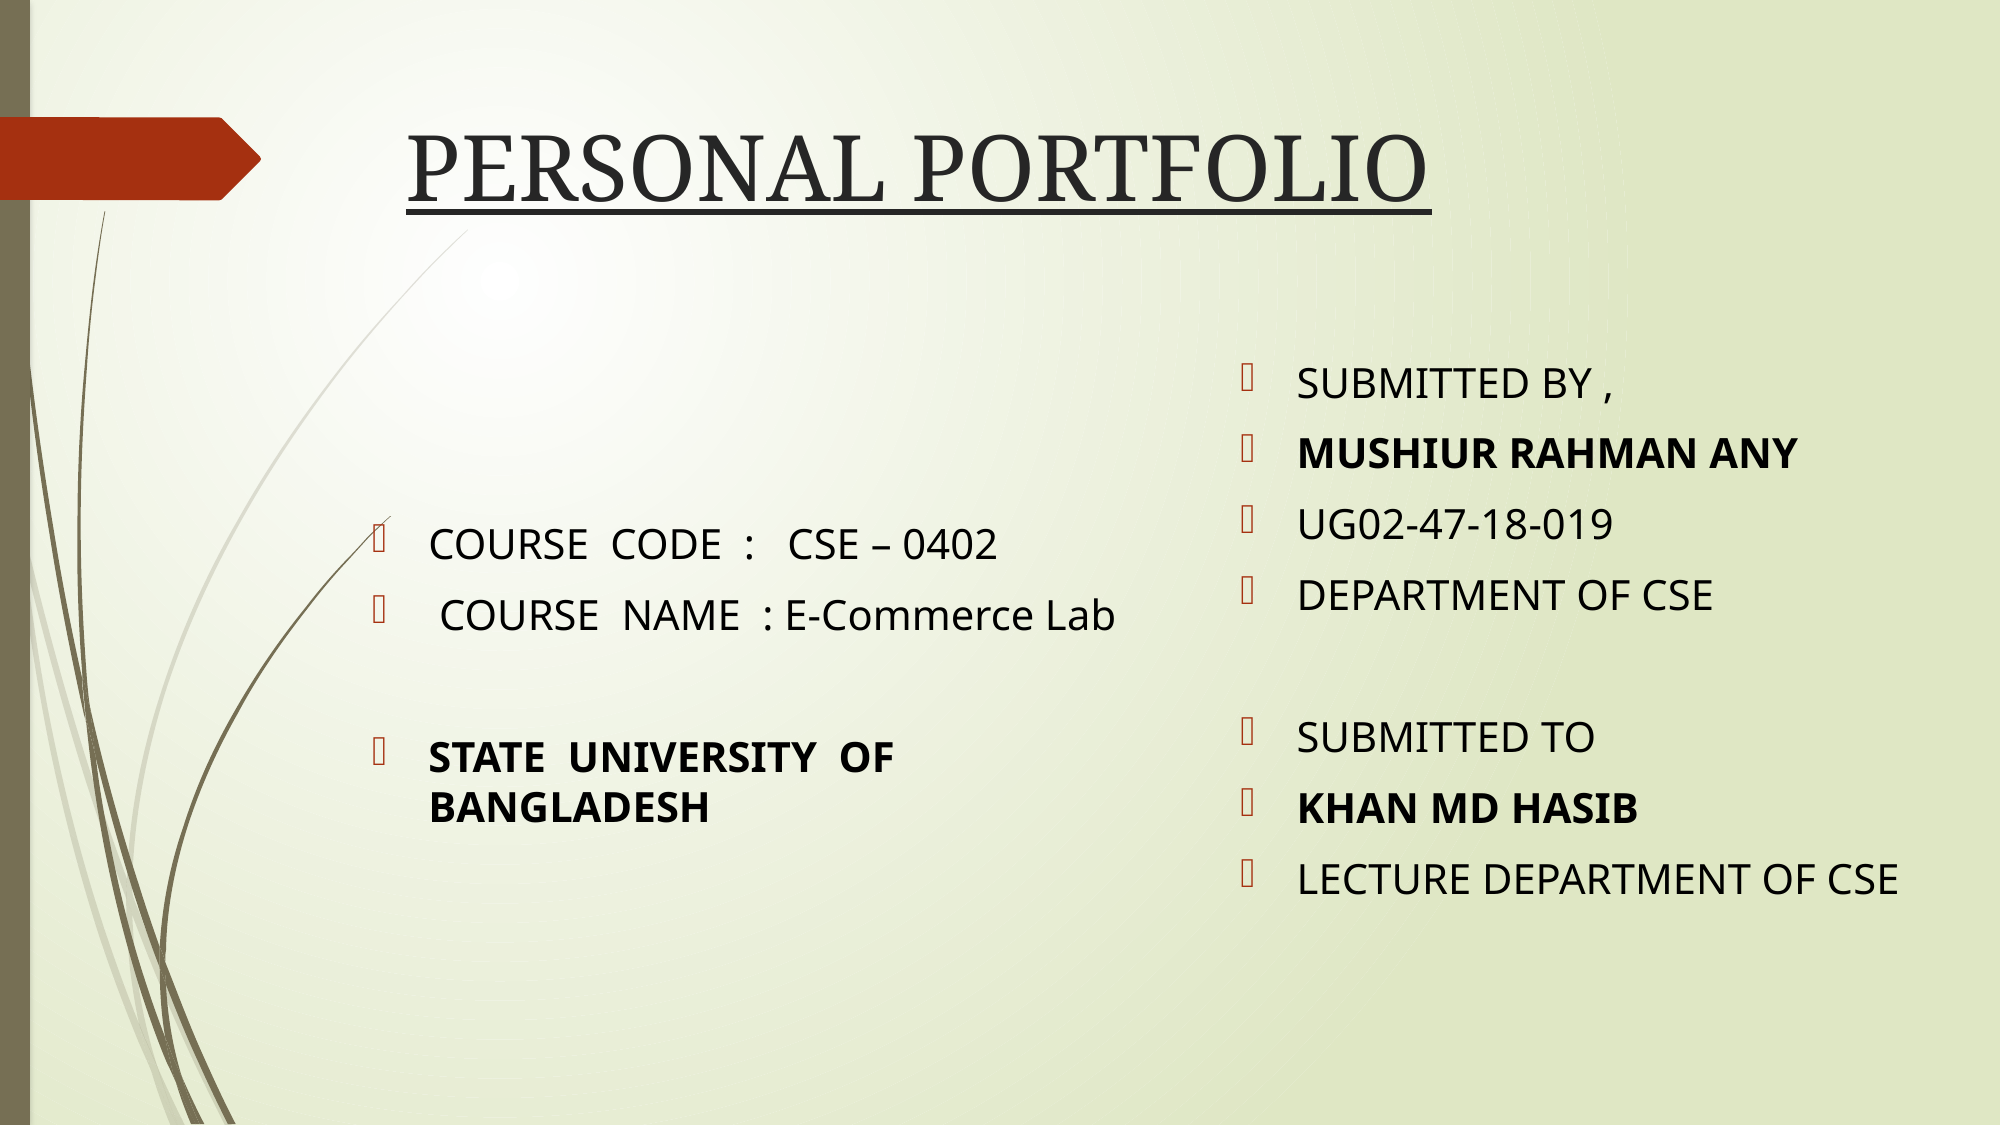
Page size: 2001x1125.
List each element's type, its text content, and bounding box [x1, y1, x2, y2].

list SUBMITTED BY , MUSHIUR RAHMAN ANY UG02-47-18-019 DEPARTMENT OF CSE SUBMITTED TO KHAN MD HASIB LECTURE DEPARTMENT OF CSE [1225, 348, 1967, 1048]
title PERSONAL PORTFOLIO [390, 102, 1888, 313]
list COURSE CODE : CSE – 0402 COURSE NAME : E-Commerce Lab STATE UNIVERSITY OF BANGLADESH [357, 439, 1198, 1048]
